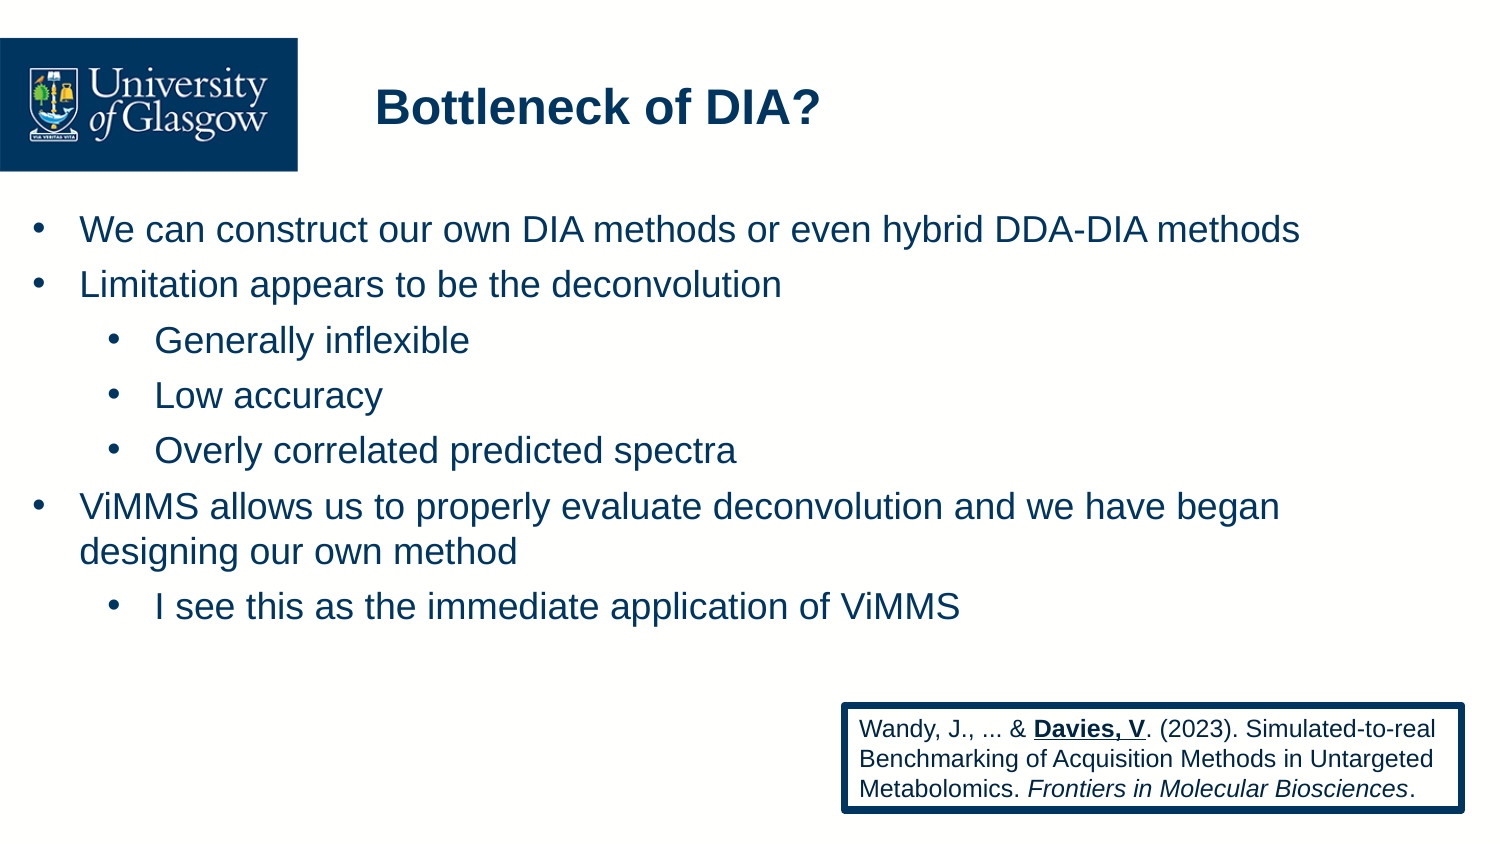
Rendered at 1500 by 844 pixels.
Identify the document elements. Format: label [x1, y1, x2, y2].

picture [0, 0, 1500, 178]
text_box [17, 197, 1436, 635]
text_box [844, 705, 1462, 810]
